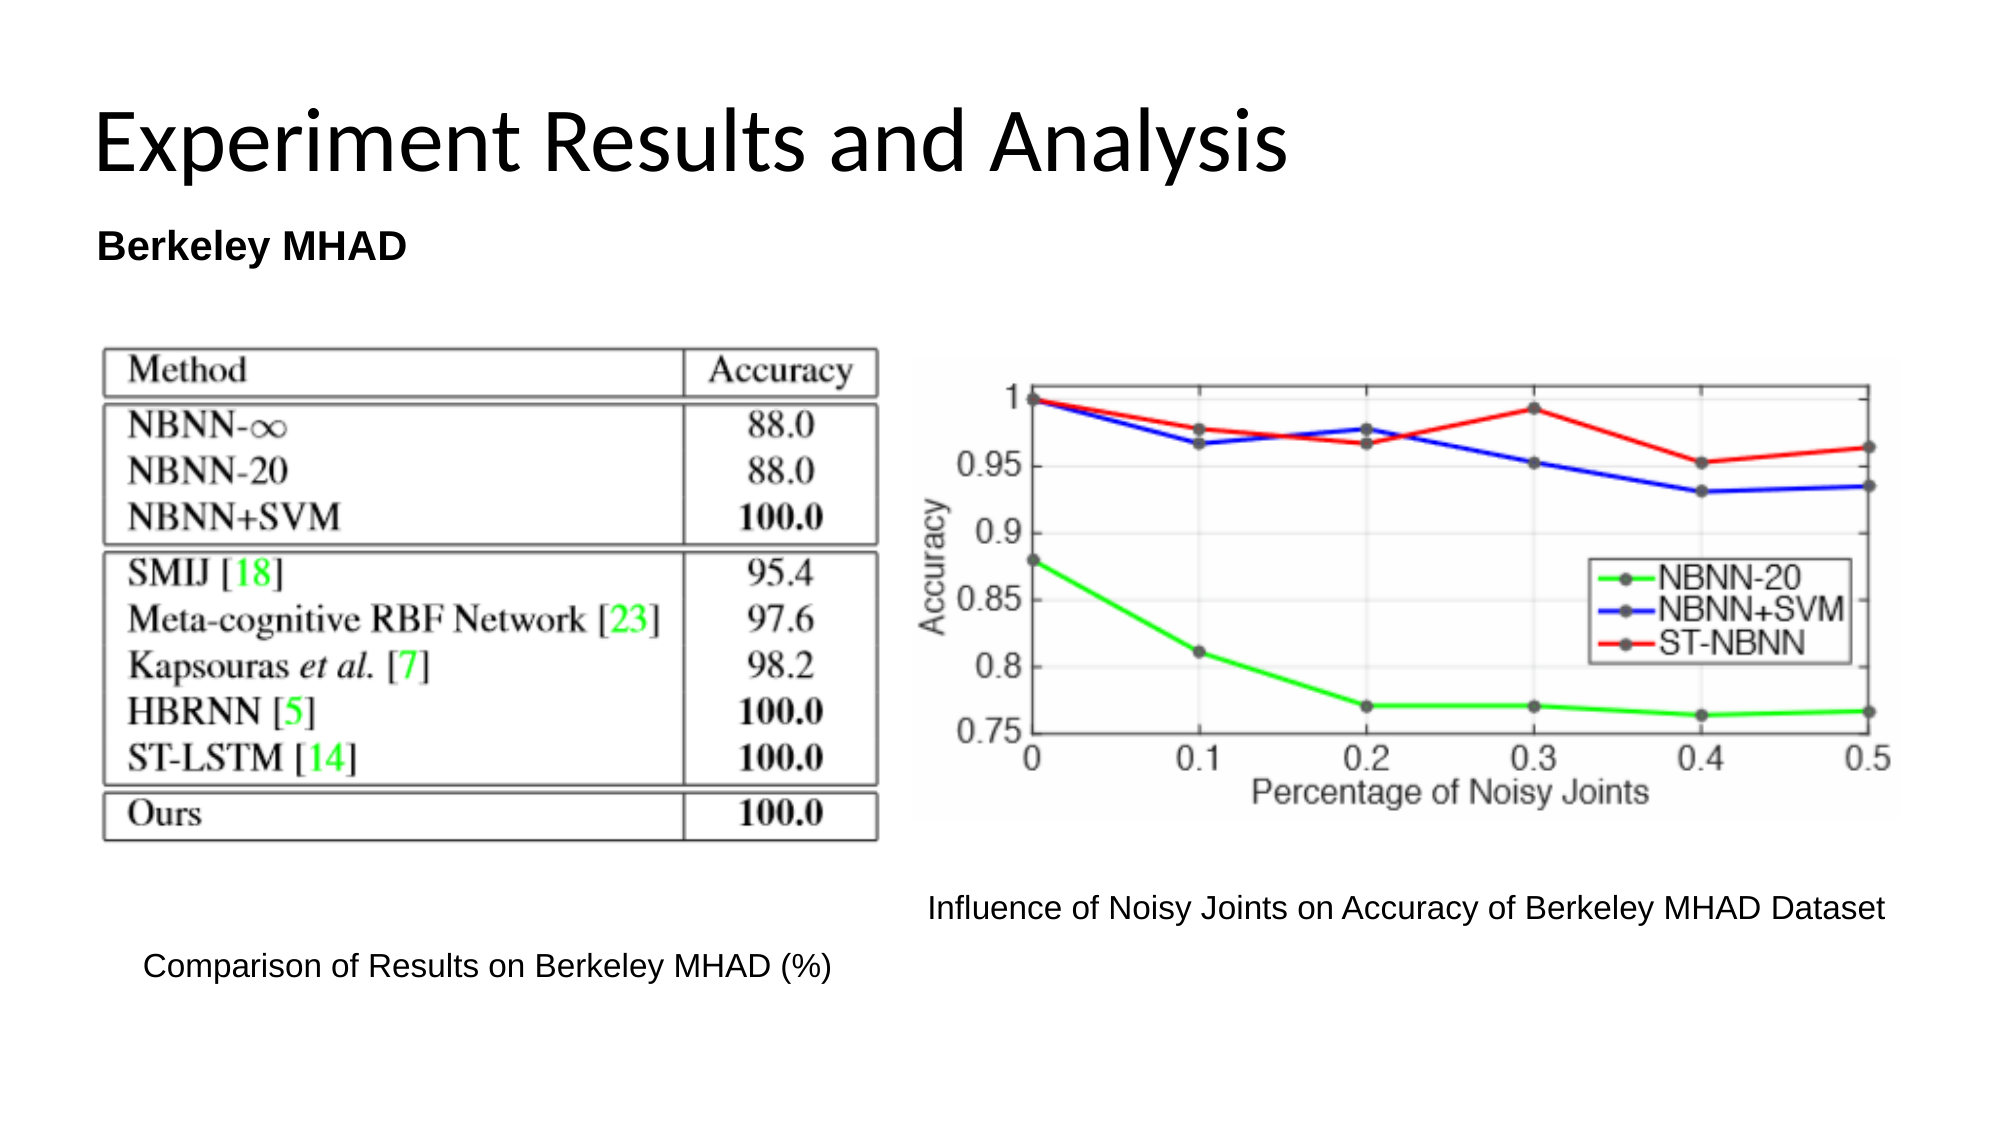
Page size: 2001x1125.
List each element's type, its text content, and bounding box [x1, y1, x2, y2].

title Experiment Results and Analysis [78, 61, 1579, 200]
subtitle Berkeley MHAD Inﬂuence of Noisy Joints on Accuracy of Berkeley MHAD Dataset Comparison of Results on Berkeley MHAD (%) [81, 834, 1912, 1098]
subtitle Berkeley MHAD Inﬂuence of Noisy Joints on Accuracy of Berkeley MHAD Dataset Comparison of Results on Berkeley MHAD (%) [81, 216, 1912, 340]
picture [81, 331, 1916, 867]
